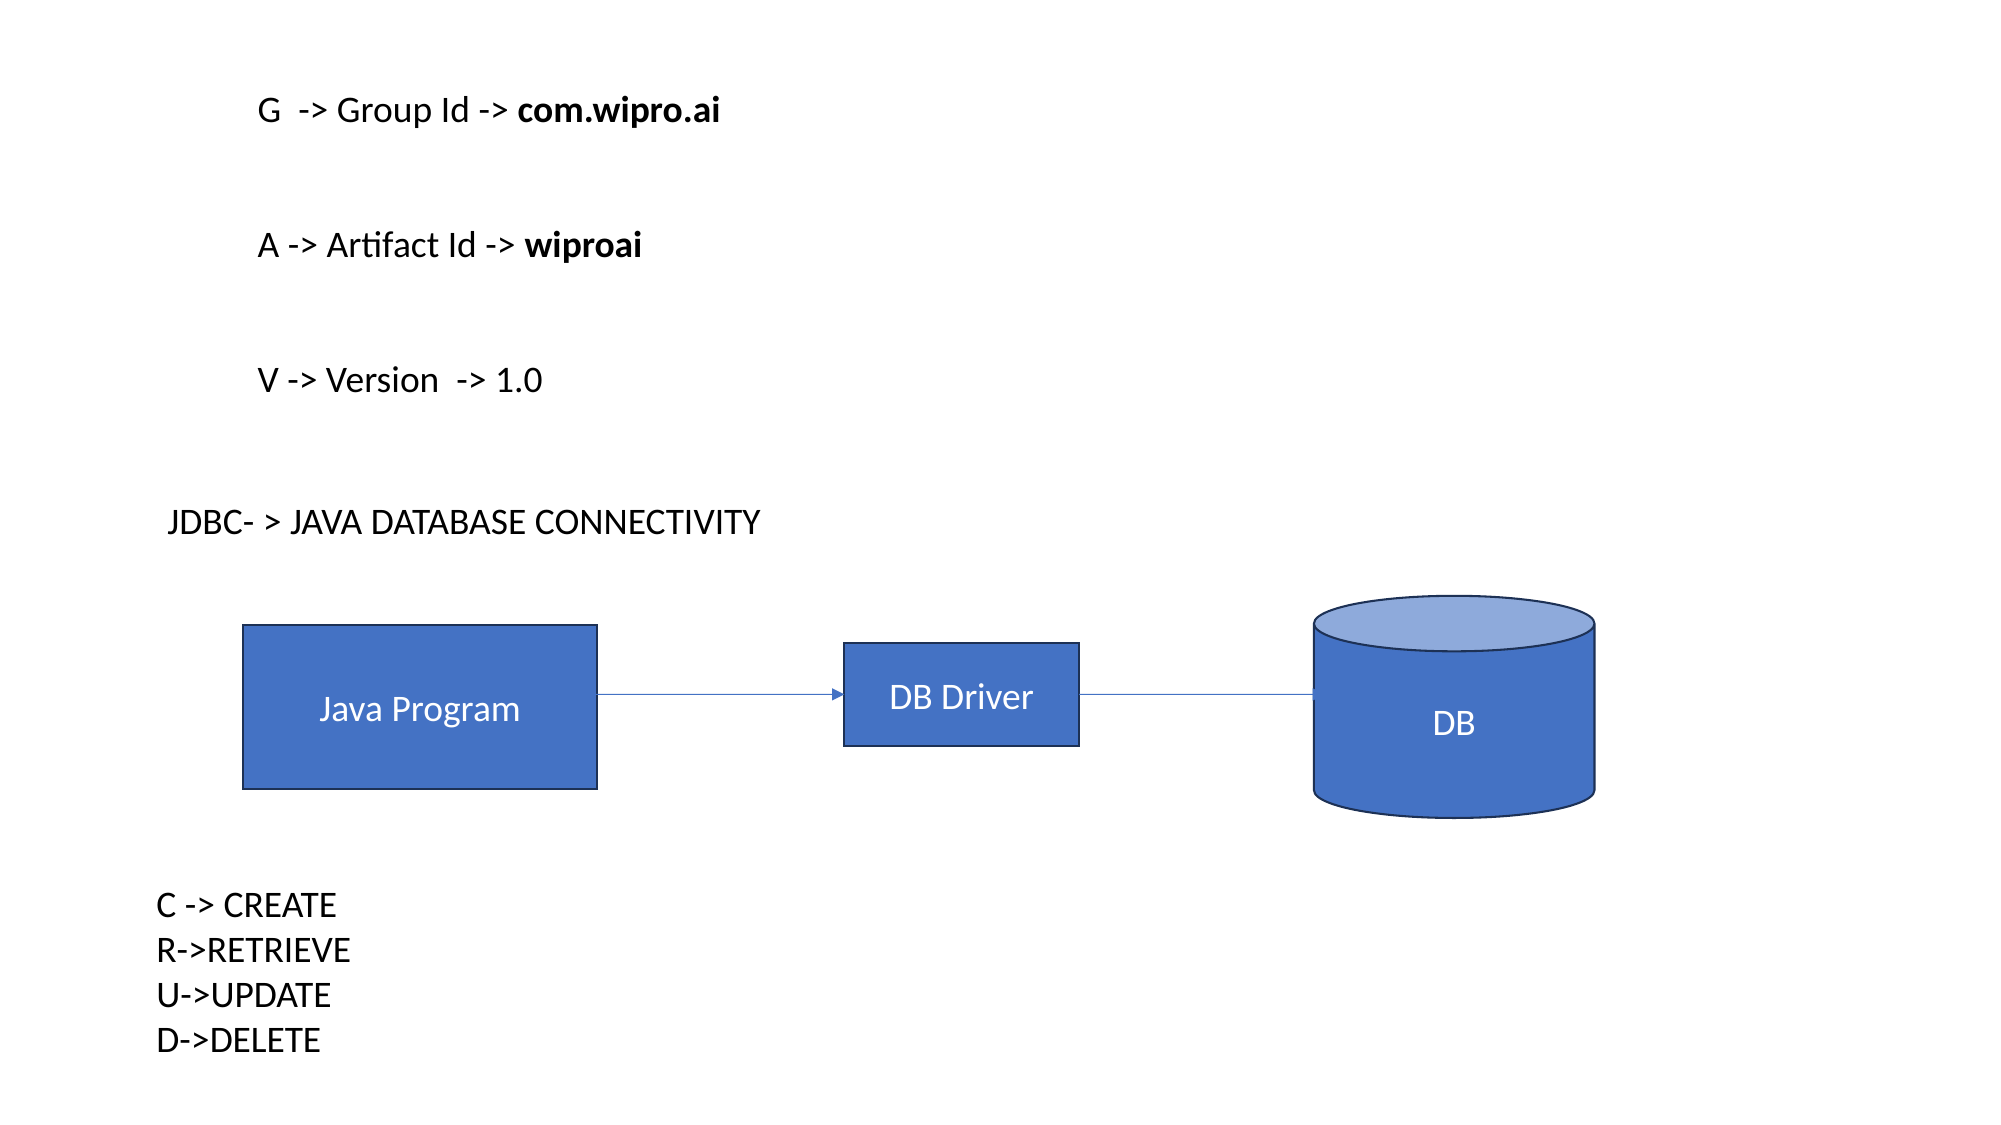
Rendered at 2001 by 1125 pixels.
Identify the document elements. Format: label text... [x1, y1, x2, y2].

text_box C -> CREATE R->RETRIEVE U->UPDATE D->DELETE [141, 872, 909, 1068]
text_box G -> Group Id -> com.wipro.ai A -> Artifact Id -> wiproai V -> Version -> 1.0 [243, 77, 1616, 408]
text_box JDBC- > JAVA DATABASE CONNECTIVITY [152, 490, 920, 550]
text_box DB Driver [843, 642, 1080, 747]
text_box Java Program [242, 624, 598, 790]
text_box DB [1312, 594, 1596, 820]
